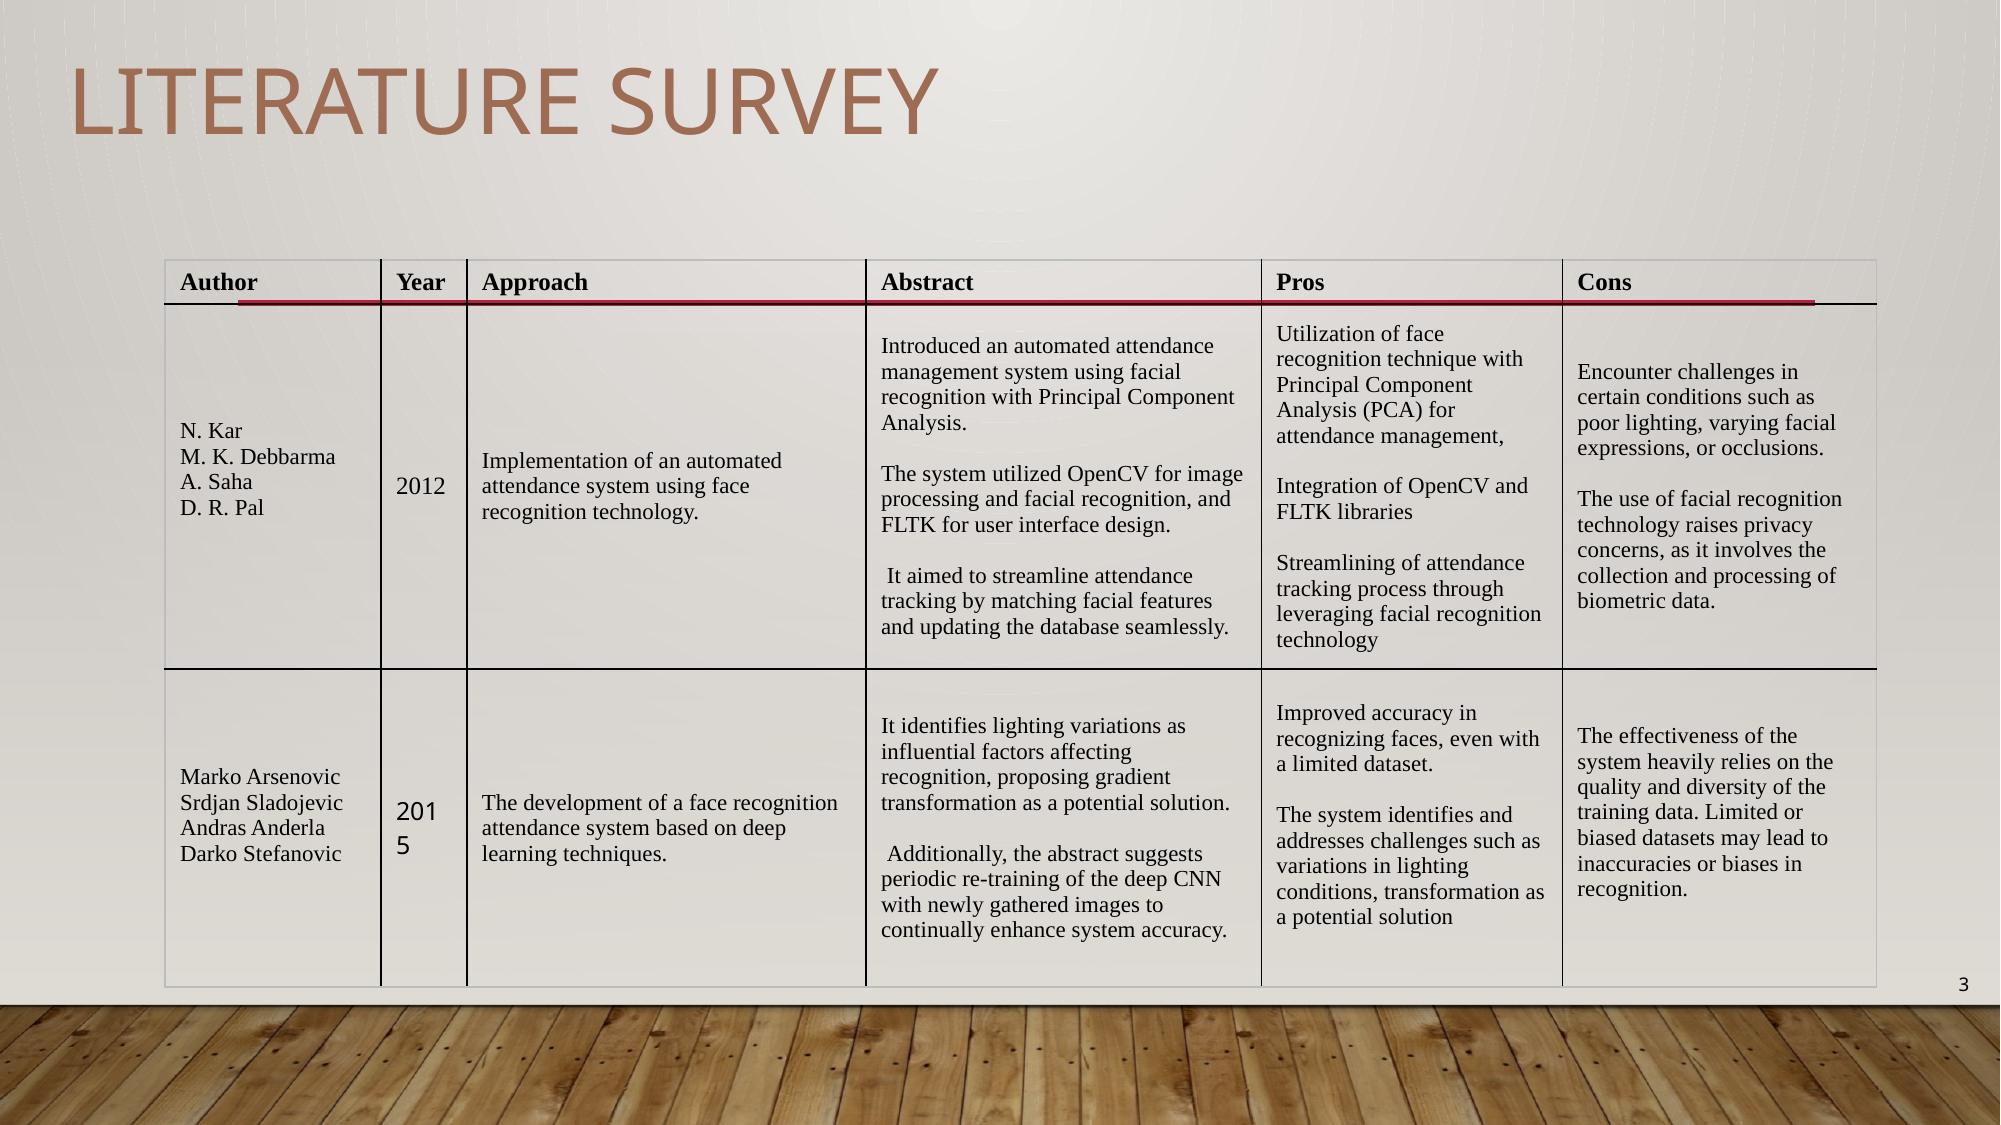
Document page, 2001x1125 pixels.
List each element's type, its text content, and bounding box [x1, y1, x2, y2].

picture [0, 1005, 2000, 1125]
table_cell 2012 [382, 305, 466, 668]
table_cell Utilization of face recognition technique with Principal Component Analysis (PCA) for attendance management, Integration of OpenCV and FLTK libraries Streamlining of attendance tracking process through leveraging facial recognition technology [1262, 305, 1562, 668]
table_cell 2015 [382, 670, 466, 986]
table_cell Introduced an automated attendance management system using facial recognition with Principal Component Analysis. The system utilized OpenCV for image processing and facial recognition, and FLTK for user interface design. It aimed to streamline attendance tracking by matching facial features and updating the database seamlessly. [867, 305, 1261, 668]
table_cell It identifies lighting variations as influential factors affecting recognition, proposing gradient transformation as a potential solution. Additionally, the abstract suggests periodic re-training of the deep CNN with newly gathered images to continually enhance system accuracy. [867, 670, 1261, 986]
text_box 3 [1943, 964, 2000, 1025]
text_box Literature Survey [52, 36, 1629, 209]
table_header Abstract [867, 261, 1261, 303]
table_header Approach [468, 261, 865, 303]
table_cell Implementation of an automated attendance system using face recognition technology. [468, 305, 865, 668]
table_header Cons [1563, 261, 1876, 303]
table_header Year [382, 261, 466, 303]
table_header Author [166, 261, 380, 303]
table_cell Marko Arsenovic Srdjan Sladojevic Andras Anderla Darko Stefanovic [166, 670, 380, 986]
table_cell N. Kar M. K. Debbarma A. Saha D. R. Pal [166, 305, 380, 668]
table_cell The effectiveness of the system heavily relies on the quality and diversity of the training data. Limited or biased datasets may lead to inaccuracies or biases in recognition. [1563, 670, 1876, 986]
table_cell The development of a face recognition attendance system based on deep learning techniques. [468, 670, 865, 986]
table_cell Improved accuracy in recognizing faces, even with a limited dataset. The system identifies and addresses challenges such as variations in lighting conditions, transformation as a potential solution [1262, 670, 1562, 986]
table_header Pros [1262, 261, 1562, 303]
table_cell Encounter challenges in certain conditions such as poor lighting, varying facial expressions, or occlusions. The use of facial recognition technology raises privacy concerns, as it involves the collection and processing of biometric data. [1563, 305, 1876, 668]
